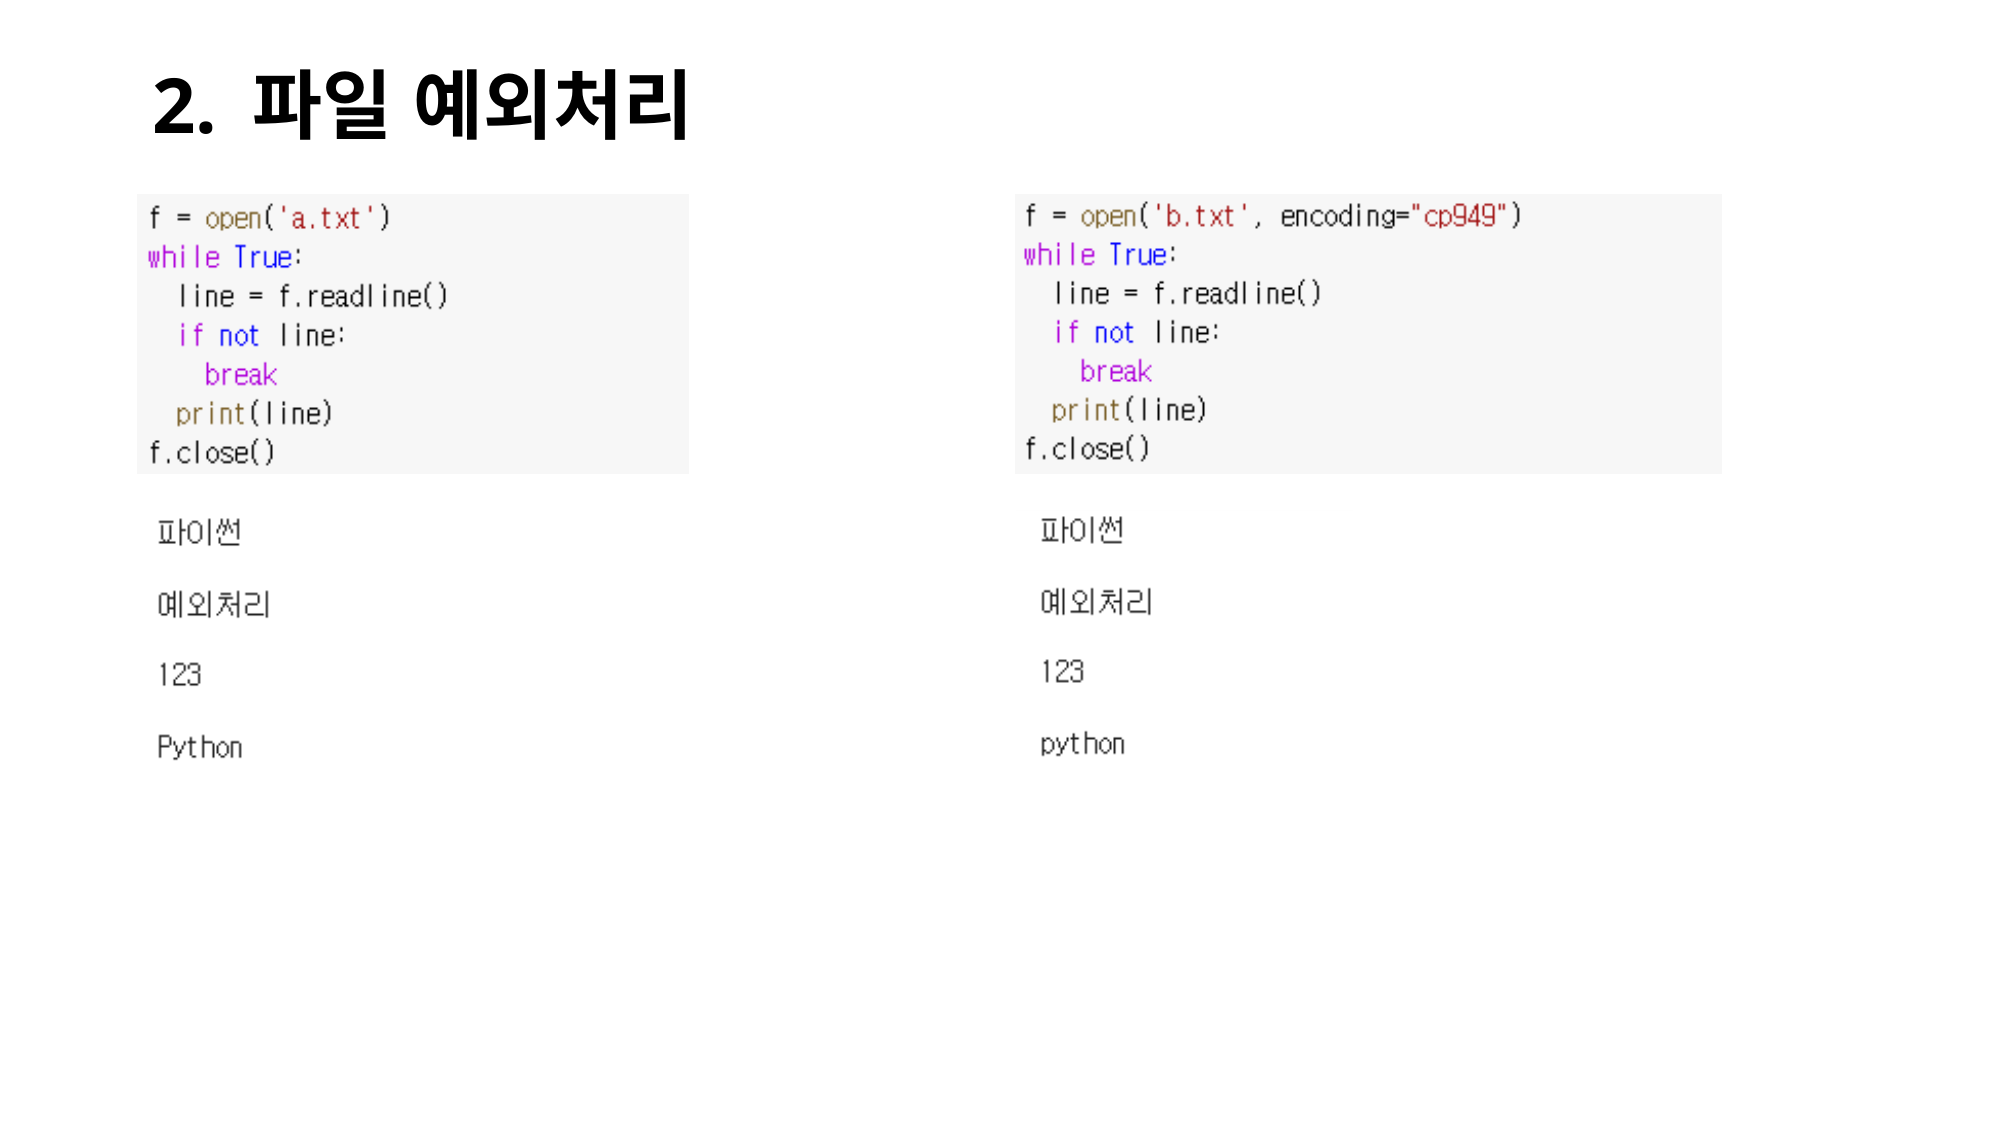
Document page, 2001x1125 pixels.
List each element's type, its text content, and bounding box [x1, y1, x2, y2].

picture [137, 509, 523, 787]
picture [1015, 194, 1722, 474]
title 2. 파일 예외처리 [137, 59, 1863, 158]
picture [137, 194, 689, 474]
picture [1016, 509, 1353, 787]
